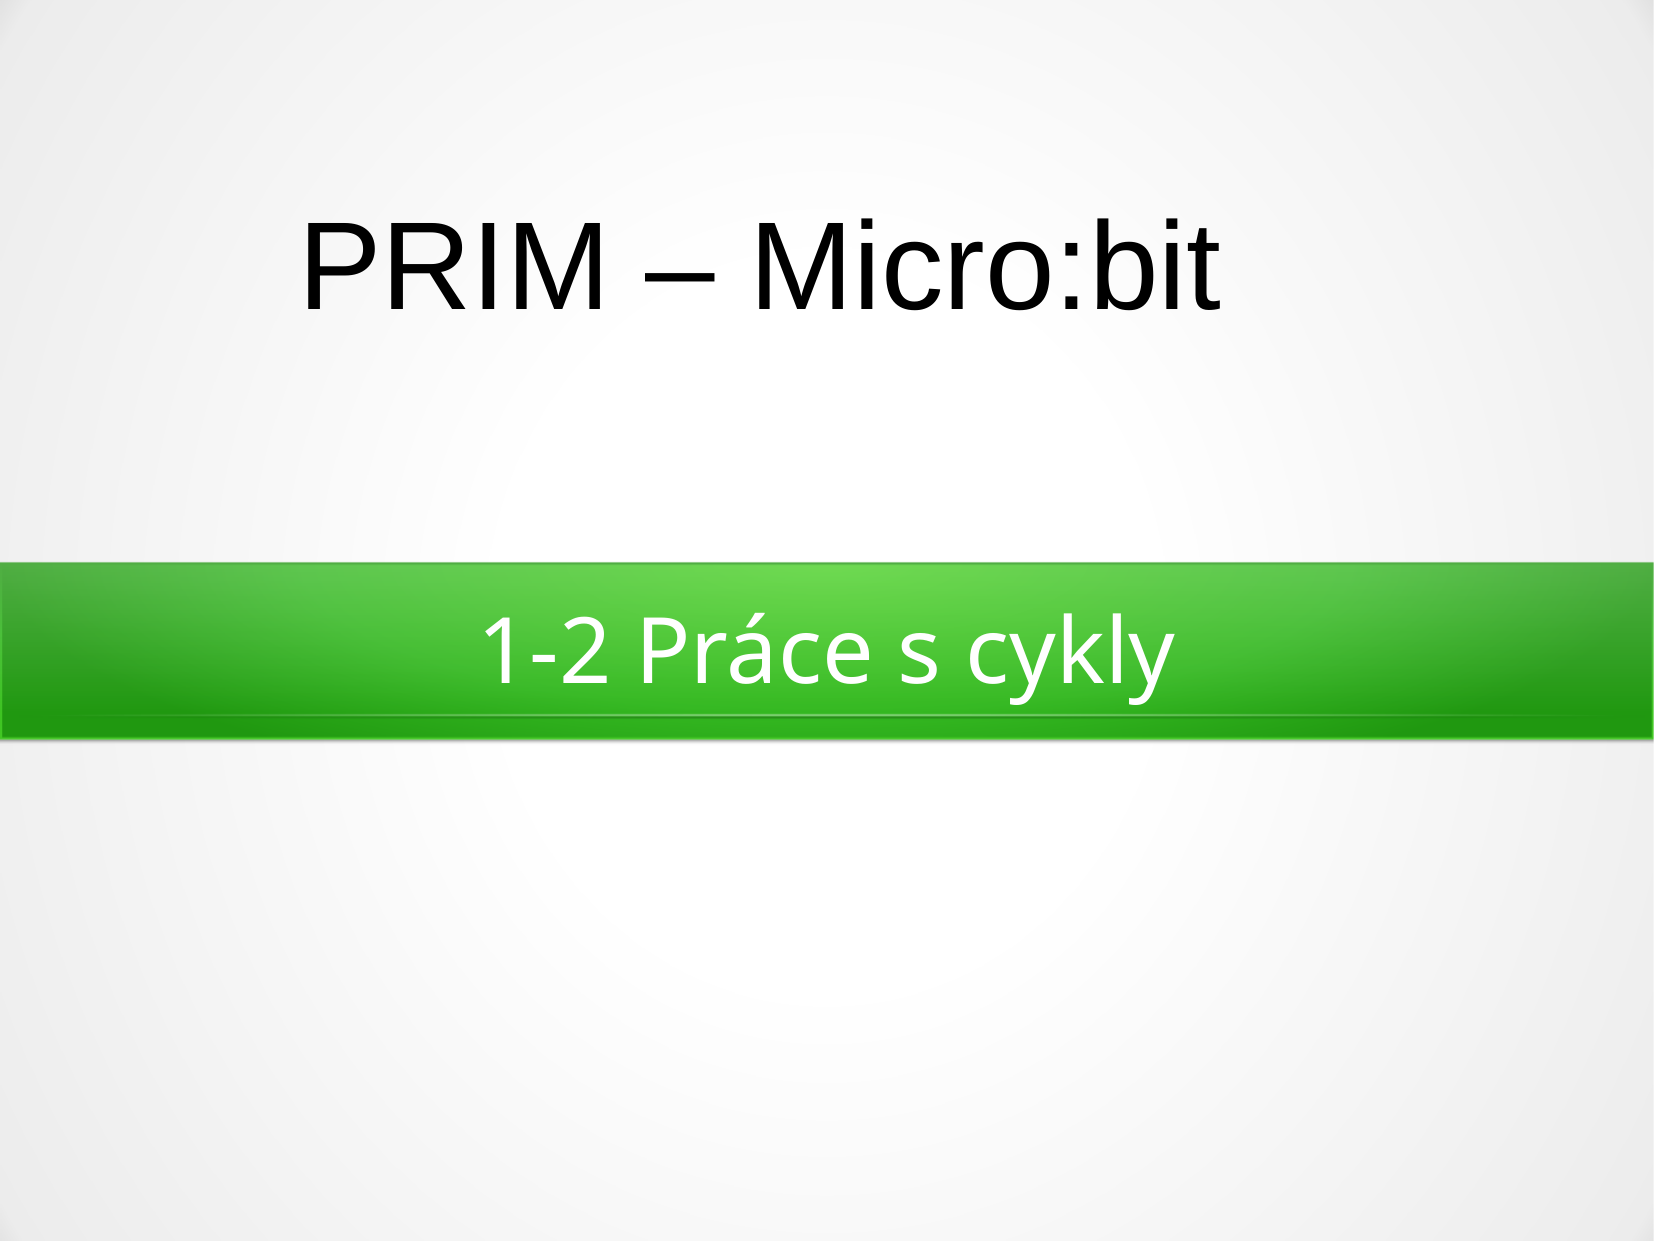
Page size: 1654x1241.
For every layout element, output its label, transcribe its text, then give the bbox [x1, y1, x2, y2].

text_box 1-2 Práce s cykly [82, 578, 1571, 715]
picture [0, 0, 1654, 1241]
text_box PRIM – Micro:bit [283, 177, 1288, 332]
